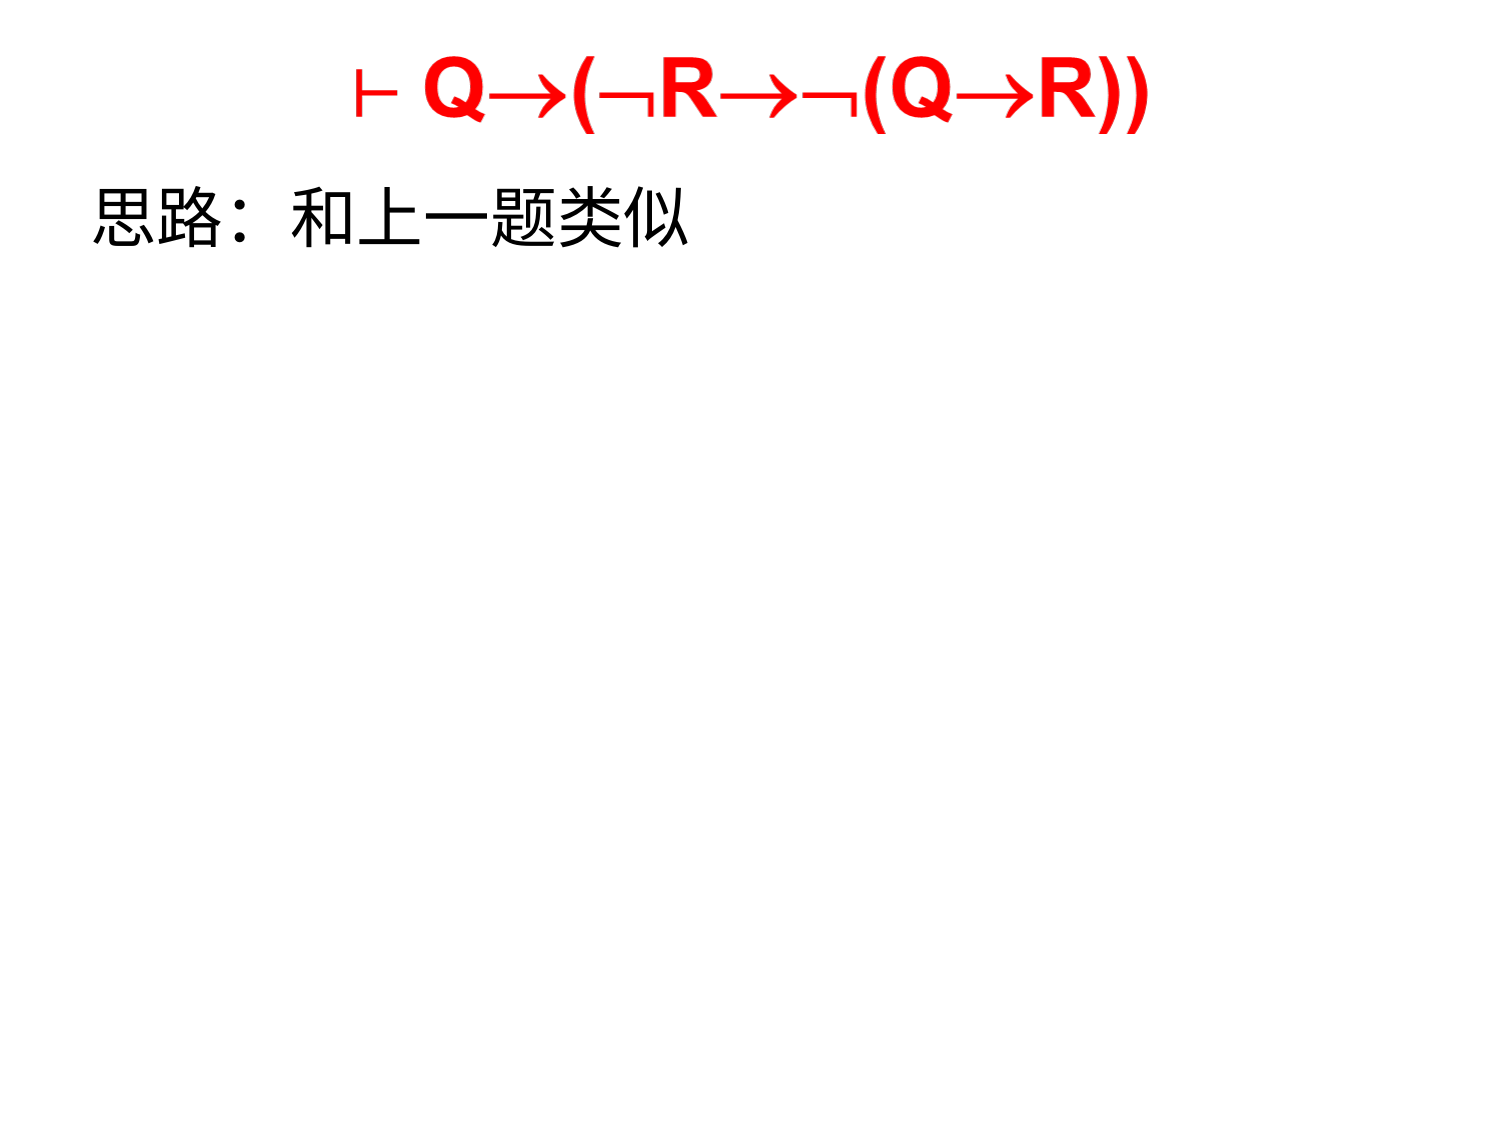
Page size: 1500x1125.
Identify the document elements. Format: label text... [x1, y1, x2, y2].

list 思路：和上一题类似 [75, 168, 1500, 828]
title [73, 28, 1426, 143]
